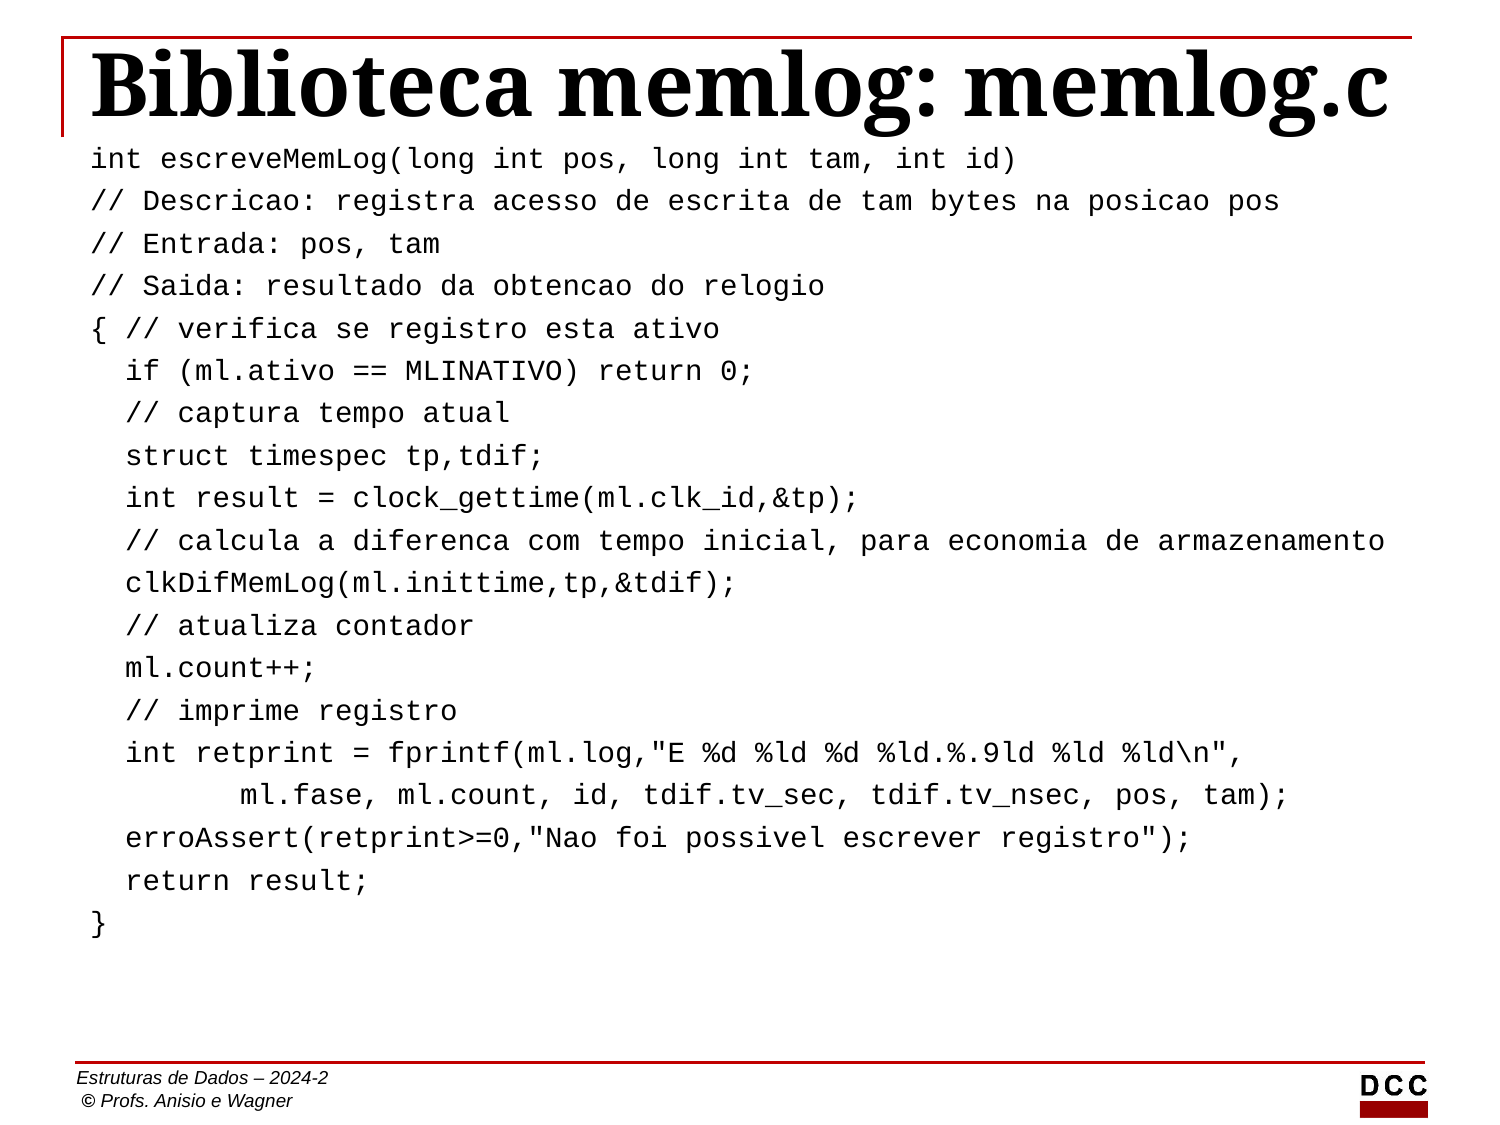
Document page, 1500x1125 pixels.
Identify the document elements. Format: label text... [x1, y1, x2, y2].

title Biblioteca memlog: memlog.c [75, 21, 1425, 131]
list int escreveMemLog(long int pos, long int tam, int id) // Descricao: registra acesso de escrita de tam bytes na posicao pos // Entrada: pos, tam // Saida: resultado da obtencao do relogio { // verifica se registro esta ativo if (ml.ativo == MLINATIVO) return 0; // captura tempo atual struct timespec tp,tdif; int result = clock_gettime(ml.clk_id,&tp); // calcula a diferenca com tempo inicial, para economia de armazenamento clkDifMemLog(ml.inittime,tp,&tdif); // atualiza contador ml.count++; // imprime registro int retprint = fprintf(ml.log,"E %d %ld %d %ld.%.9ld %ld %ld\n", ml.fase, ml.count, id, tdif.tv_sec, tdif.tv_nsec, pos, tam); erroAssert(retprint>=0,"Nao foi possivel escrever registro"); return result; } [75, 131, 1471, 957]
picture [1355, 1065, 1433, 1124]
